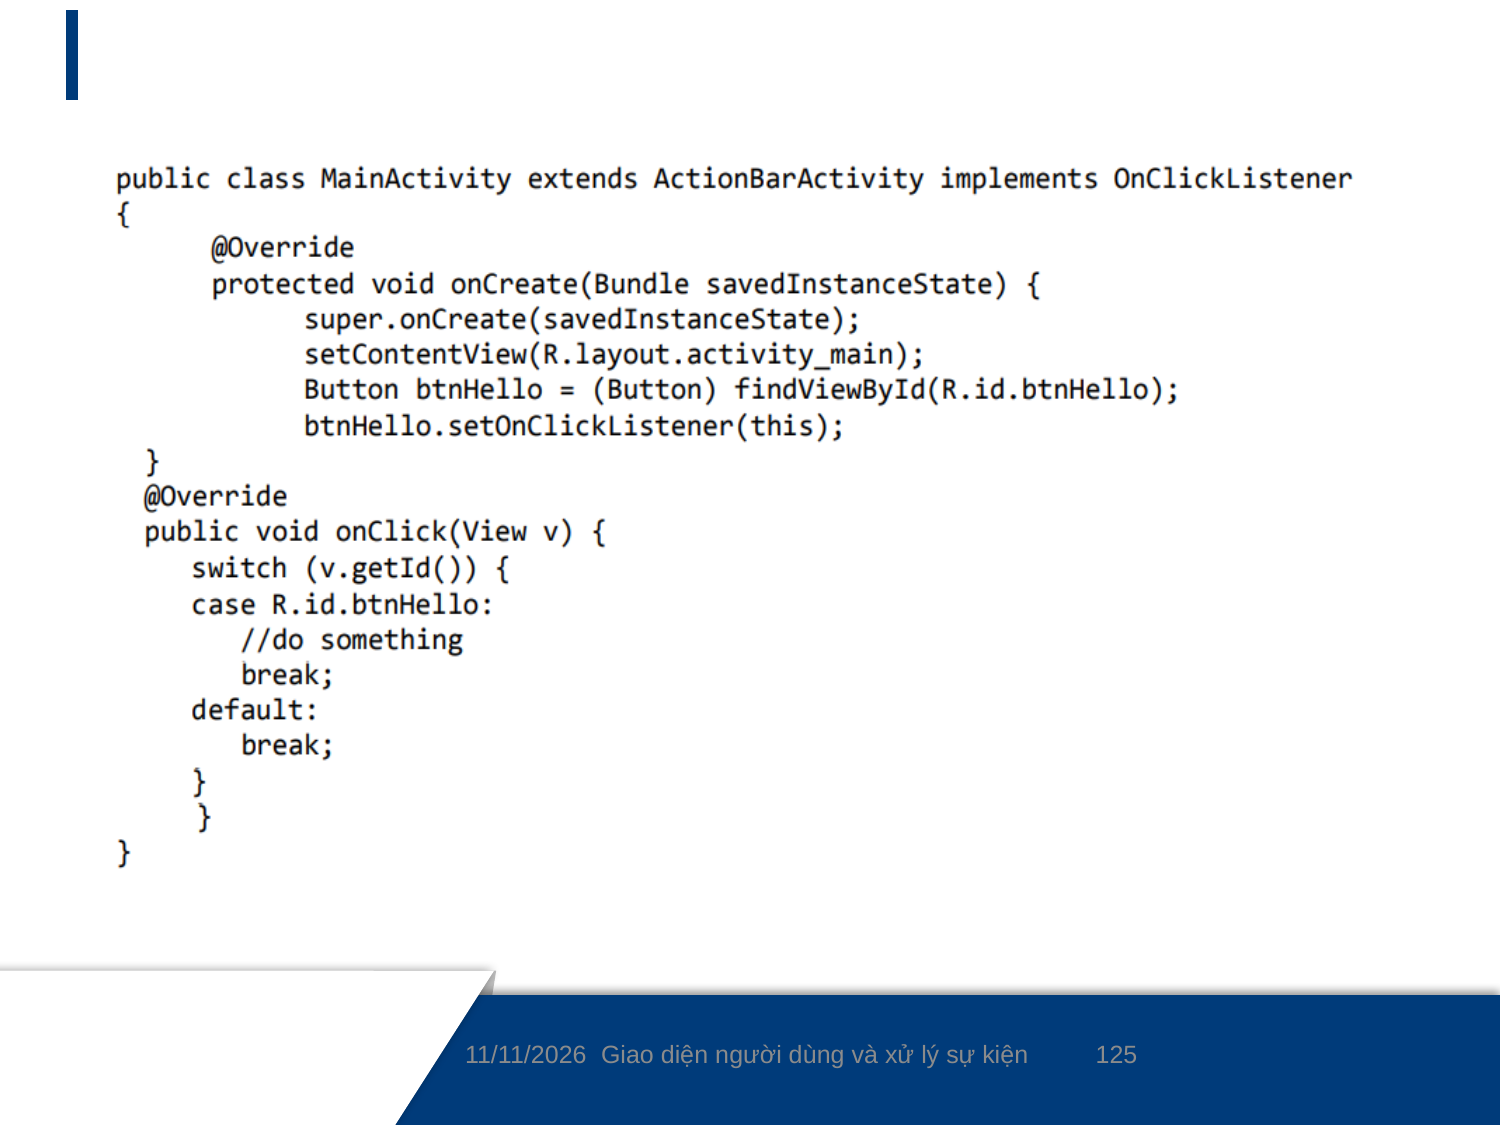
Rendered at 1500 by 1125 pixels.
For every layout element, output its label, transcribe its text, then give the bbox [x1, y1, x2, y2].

picture [107, 153, 1363, 882]
slide_number 125 [815, 1023, 1153, 1084]
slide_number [450, 1023, 561, 1084]
footer Giao diện người dùng và xử lý sự kiện [561, 1023, 815, 1084]
